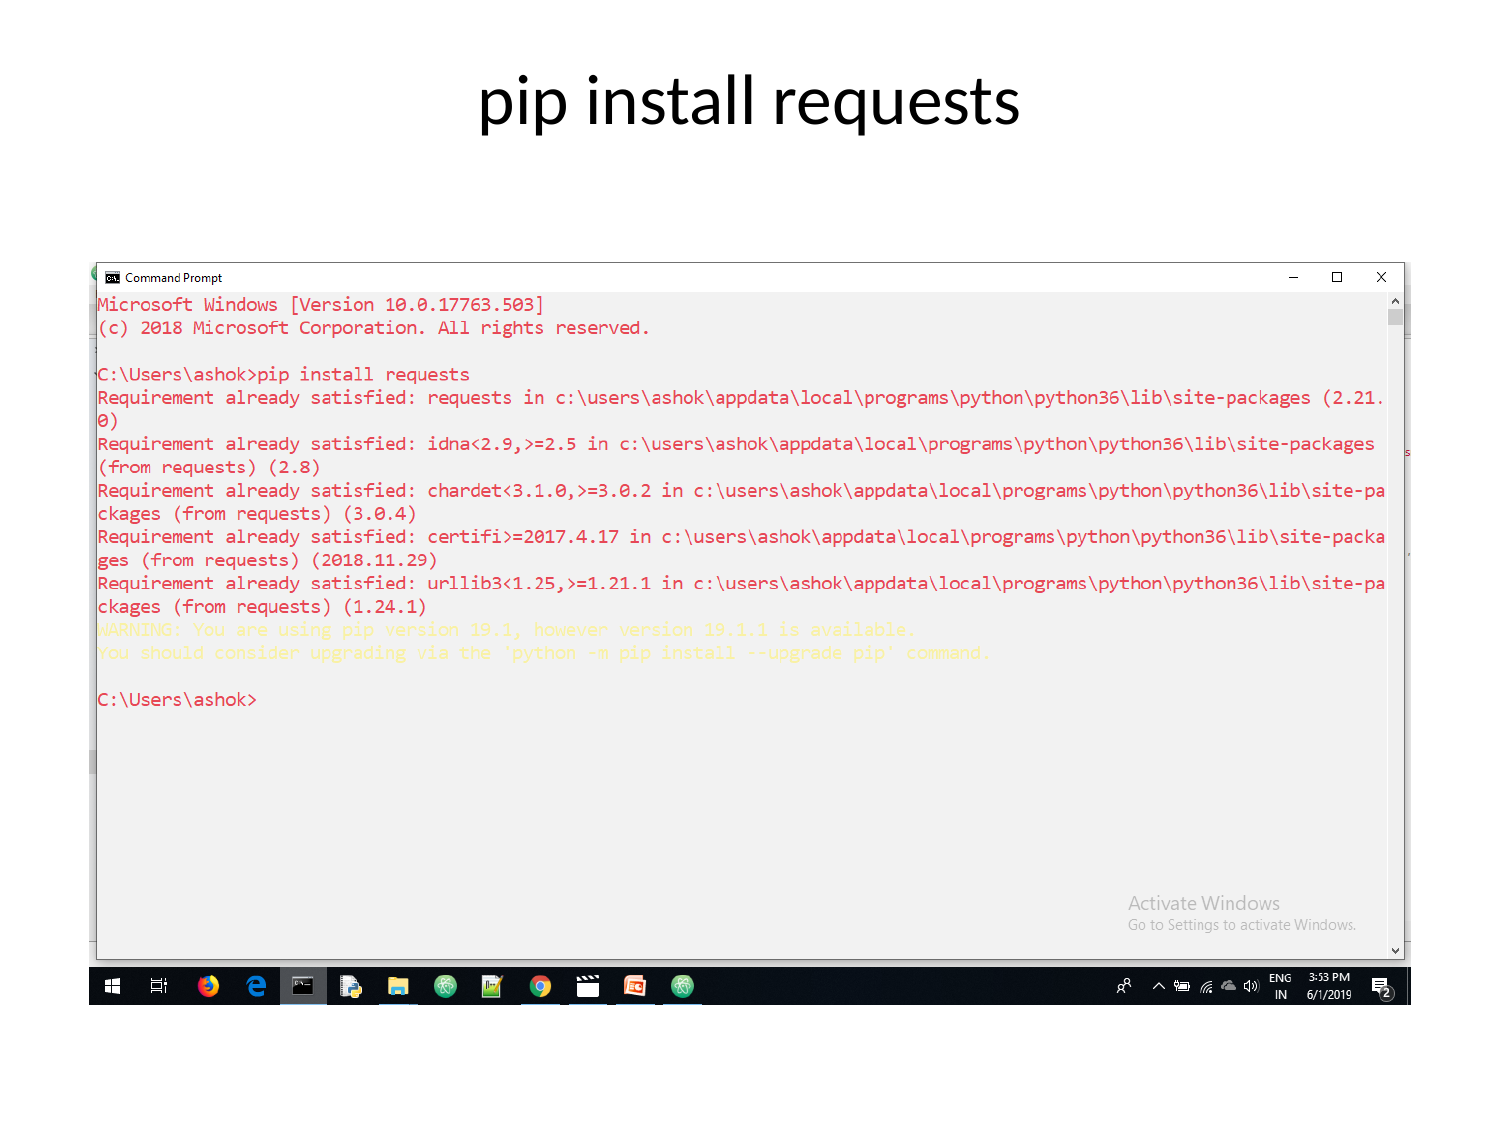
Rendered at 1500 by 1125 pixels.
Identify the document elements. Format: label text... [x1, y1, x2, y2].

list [89, 262, 1411, 1006]
title pip install requests [75, 45, 1425, 233]
